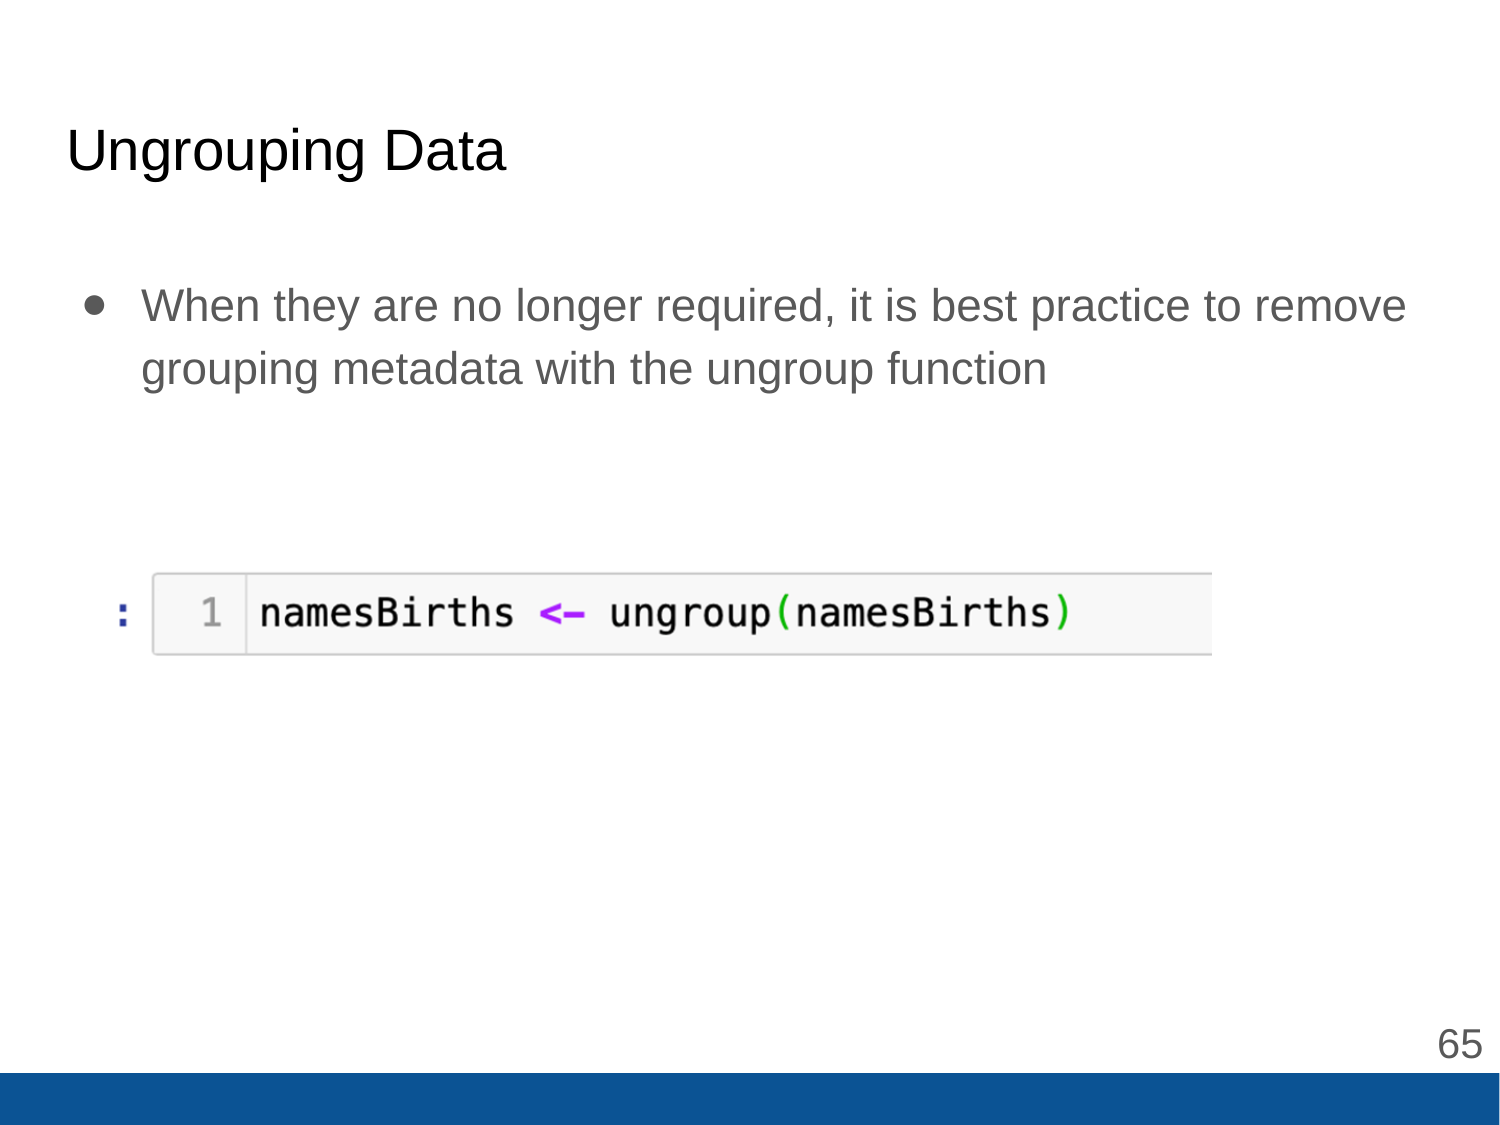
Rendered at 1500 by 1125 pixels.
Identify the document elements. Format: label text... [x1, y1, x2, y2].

title Ungrouping Data [51, 97, 1449, 223]
picture [118, 531, 1212, 679]
slide_number ‹#› [1402, 999, 1499, 1086]
list When they are no longer required, it is best practice to remove grouping metadata with the ungroup function [51, 252, 1449, 1000]
